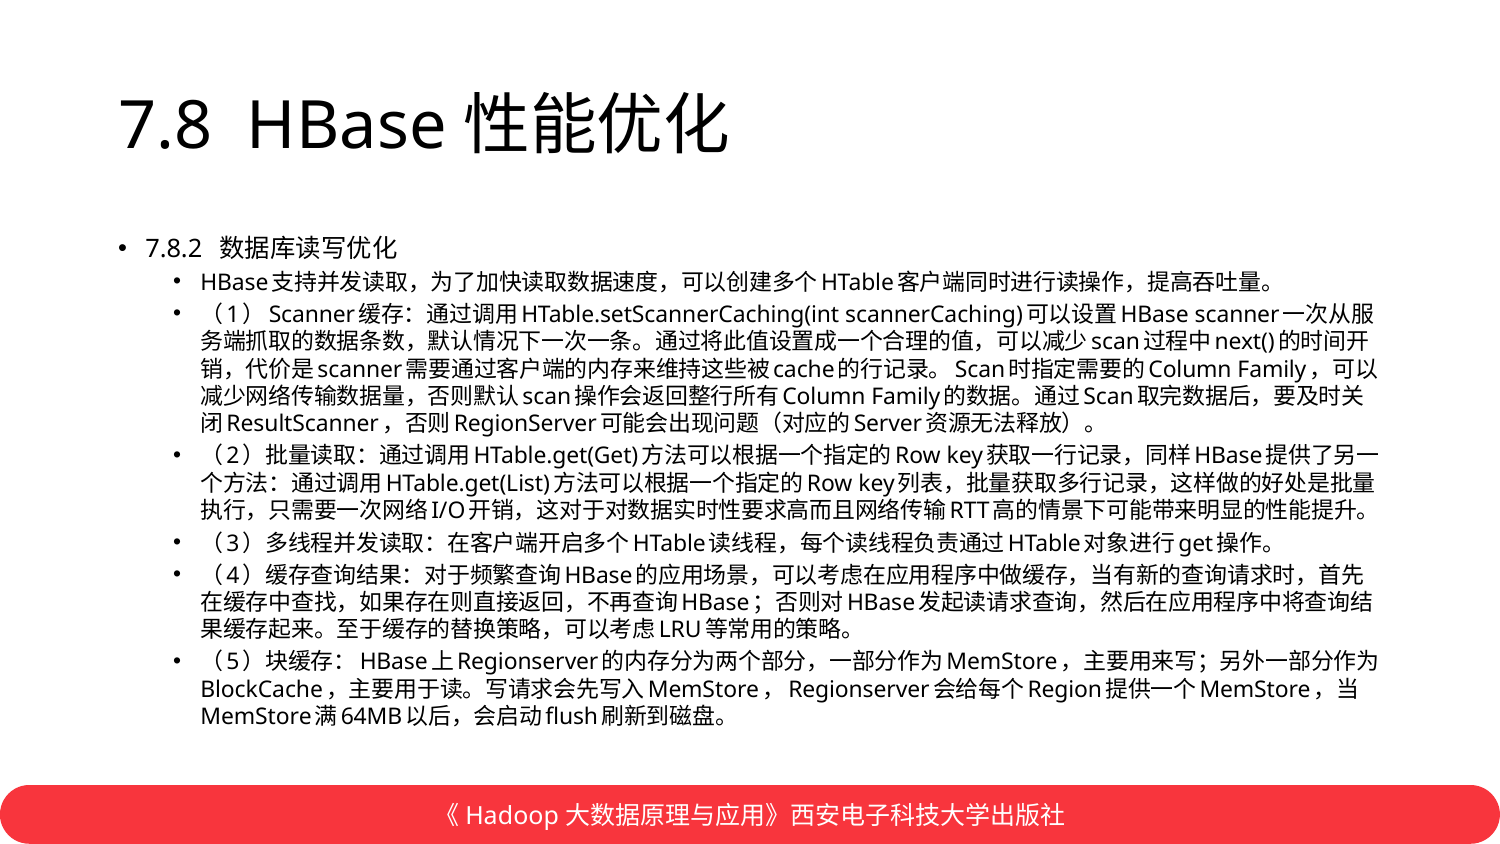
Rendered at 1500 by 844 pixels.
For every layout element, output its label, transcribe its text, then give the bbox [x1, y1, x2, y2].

title 7.8 HBase性能优化 [103, 44, 1397, 208]
list 7.8.2 数据库读写优化 HBase支持并发读取，为了加快读取数据速度，可以创建多个HTable客户端同时进行读操作，提高吞吐量。 （1）Scanner缓存：通过调用HTable.setScannerCaching(int scannerCaching)可以设置HBase scanner一次从服务端抓取的数据条数，默认情况下一次一条。通过将此值设置成一个合理的值，可以减少scan过程中next()的时间开销，代价是scanner需要通过客户端的内存来维持这些被cache的行记录。Scan时指定需要的Column Family，可以减少网络传输数据量，否则默认scan操作会返回整行所有Column Family的数据。通过Scan取完数据后，要及时关闭ResultScanner，否则RegionServer可能会出现问题（对应的Server资源无法释放）。 （2）批量读取：通过调用HTable.get(Get)方法可以根据一个指定的Row key获取一行记录，同样HBase提供了另一个方法：通过调用HTable.get(List)方法可以根据一个指定的Row key列表，批量获取多行记录，这样做的好处是批量执行，只需要一次网络I/O开销，这对于对数据实时性要求高而且网络传输RTT高的情景下可能带来明显的性能提升。 （3）多线程并发读取：在客户端开启多个HTable读线程，每个读线程负责通过HTable对象进行get操作。 （4）缓存查询结果：对于频繁查询HBase的应用场景，可以考虑在应用程序中做缓存，当有新的查询请求时，首先在缓存中查找，如果存在则直接返回，不再查询HBase；否则对HBase发起读请求查询，然后在应用程序中将查询结果缓存起来。至于缓存的替换策略，可以考虑LRU等常用的策略。 （5）块缓存：HBase上Regionserver的内存分为两个部分，一部分作为MemStore，主要用来写；另外一部分作为BlockCache，主要用于读。写请求会先写入MemStore，Regionserver会给每个Region提供一个MemStore，当MemStore满64MB以后，会启动flush刷新到磁盘。 [103, 224, 1397, 760]
